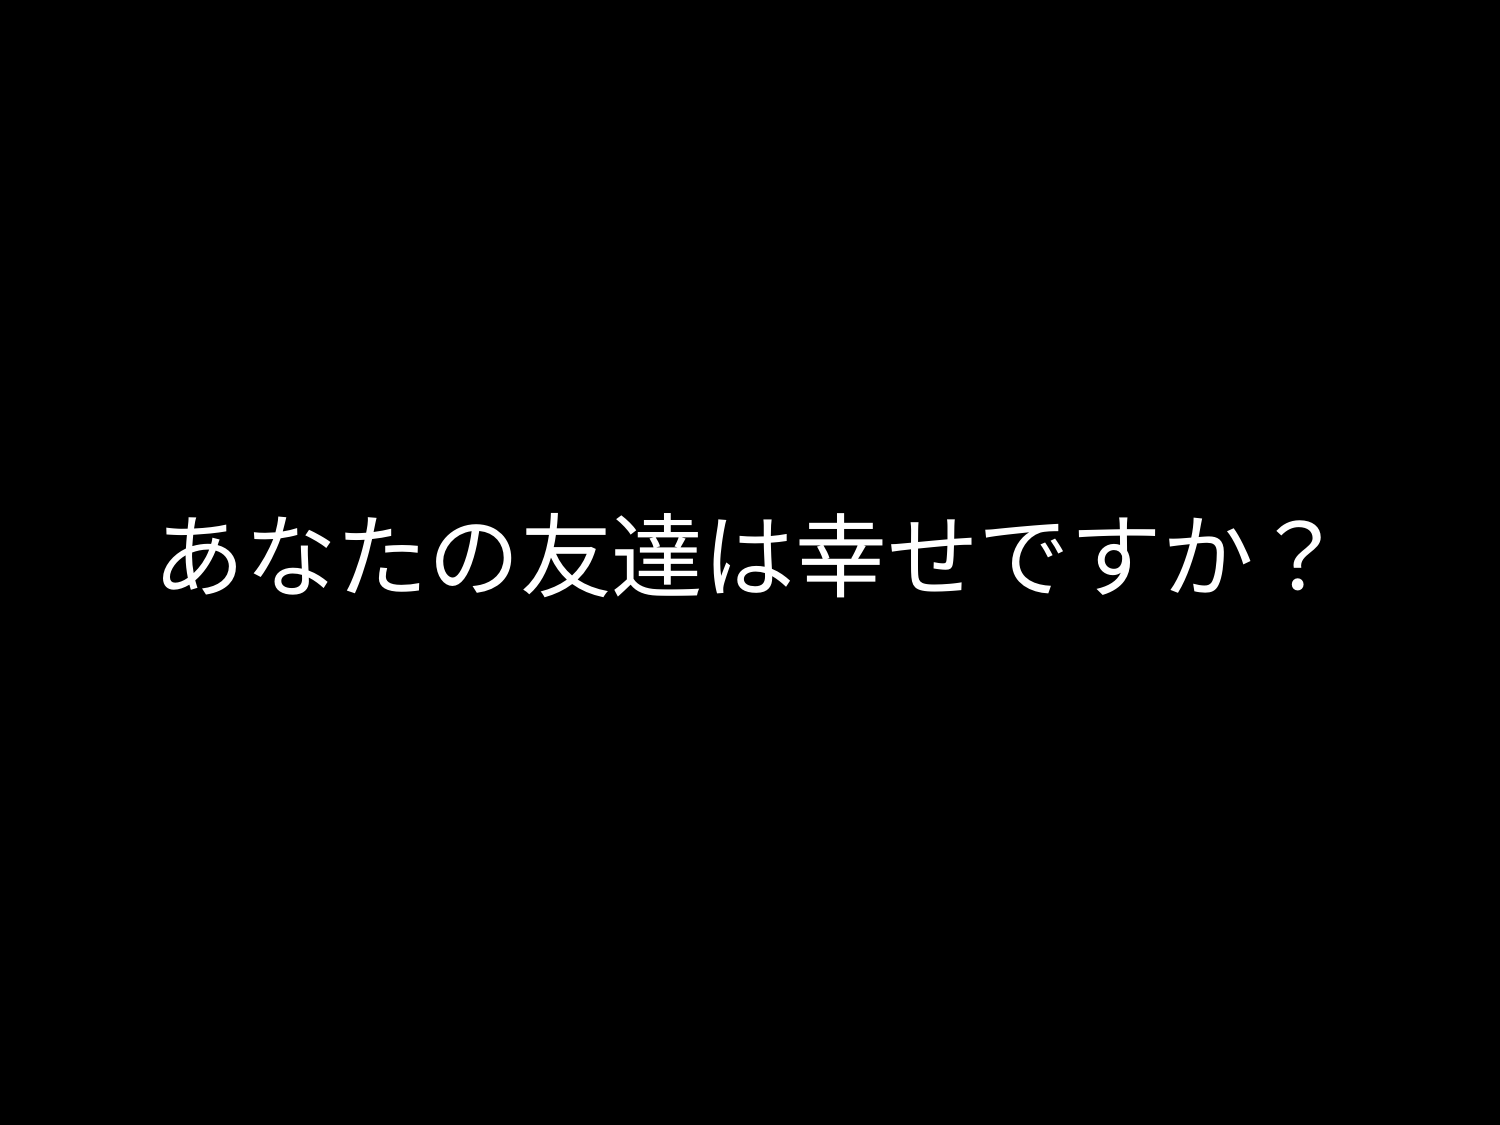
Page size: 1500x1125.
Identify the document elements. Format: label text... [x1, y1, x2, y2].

title あなたの友達は幸せですか？ [75, 459, 1425, 647]
